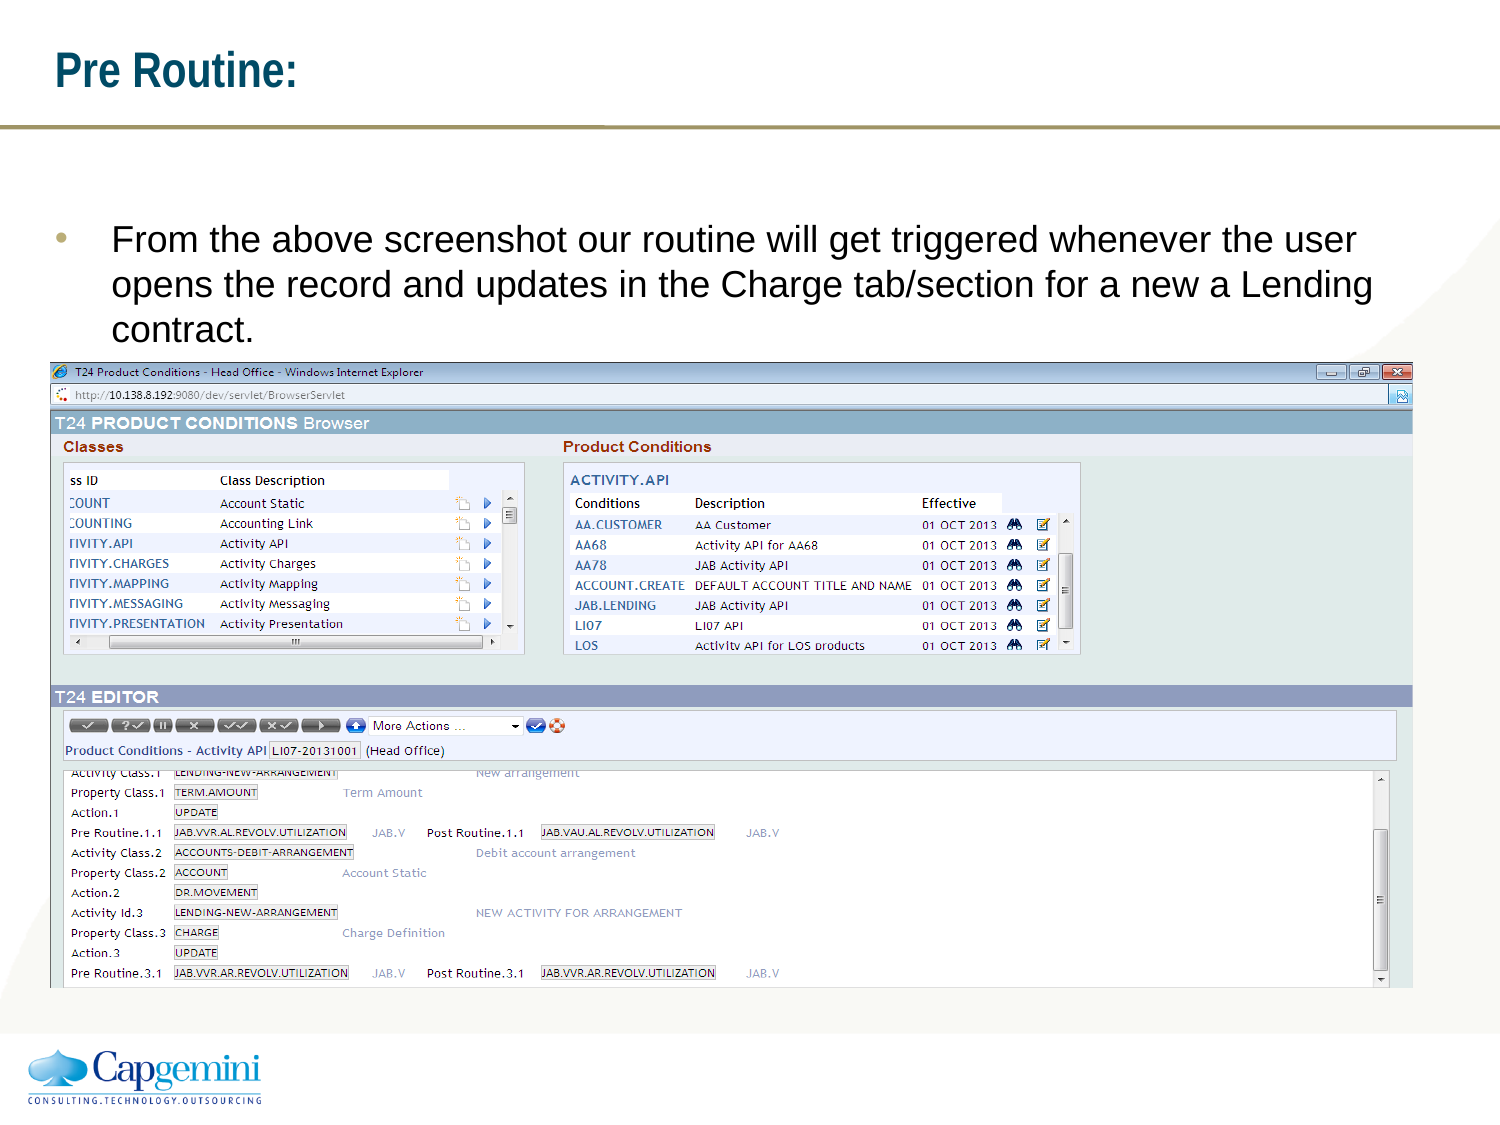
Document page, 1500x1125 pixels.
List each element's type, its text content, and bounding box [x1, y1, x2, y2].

picture [0, 130, 1500, 1125]
title Pre Routine: [39, 22, 1470, 113]
picture [0, 0, 1500, 125]
list From the above screenshot our routine will get triggered whenever the user opens the record and updates in the Charge tab/section for a new a Lending contract. [39, 207, 1470, 1006]
